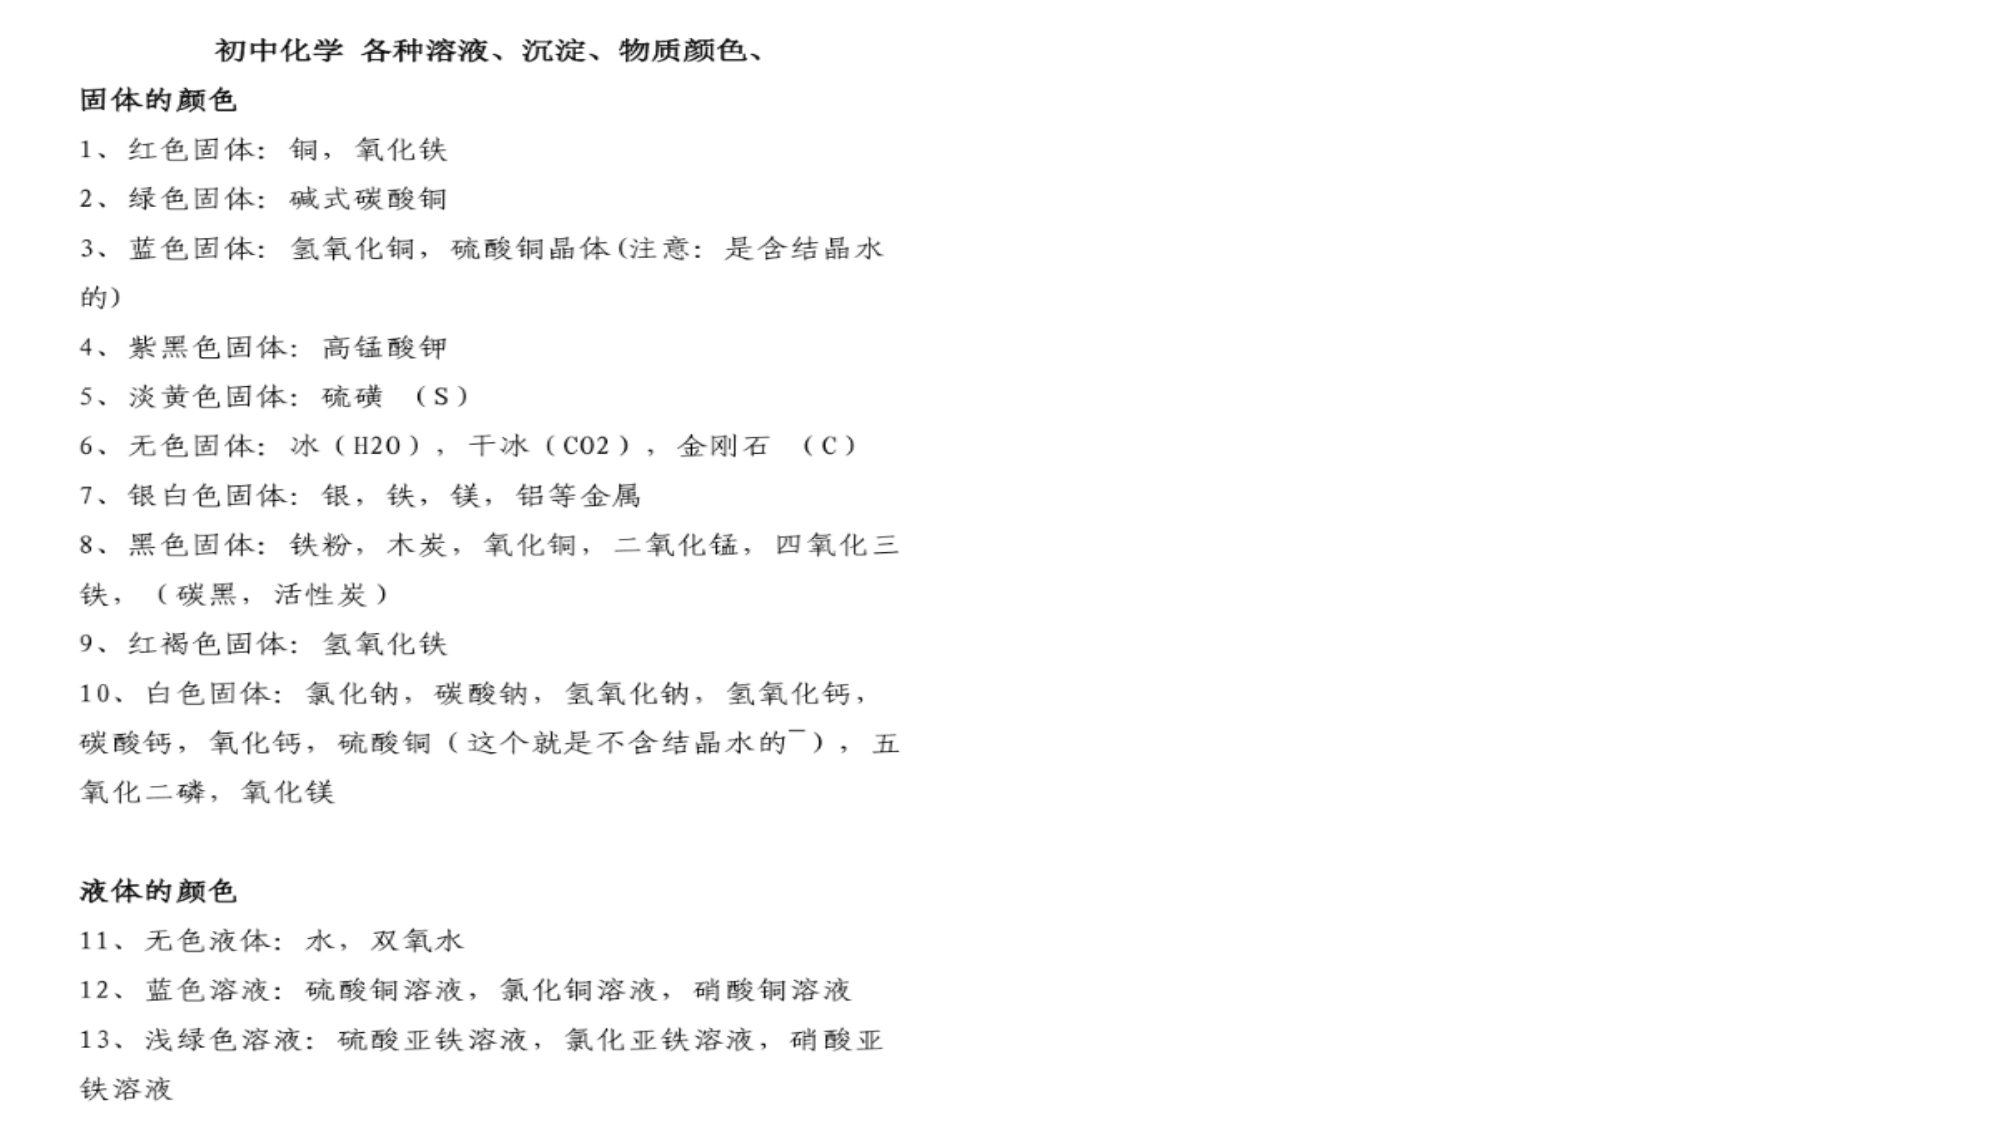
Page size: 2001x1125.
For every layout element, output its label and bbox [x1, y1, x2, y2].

picture [0, 0, 989, 1125]
